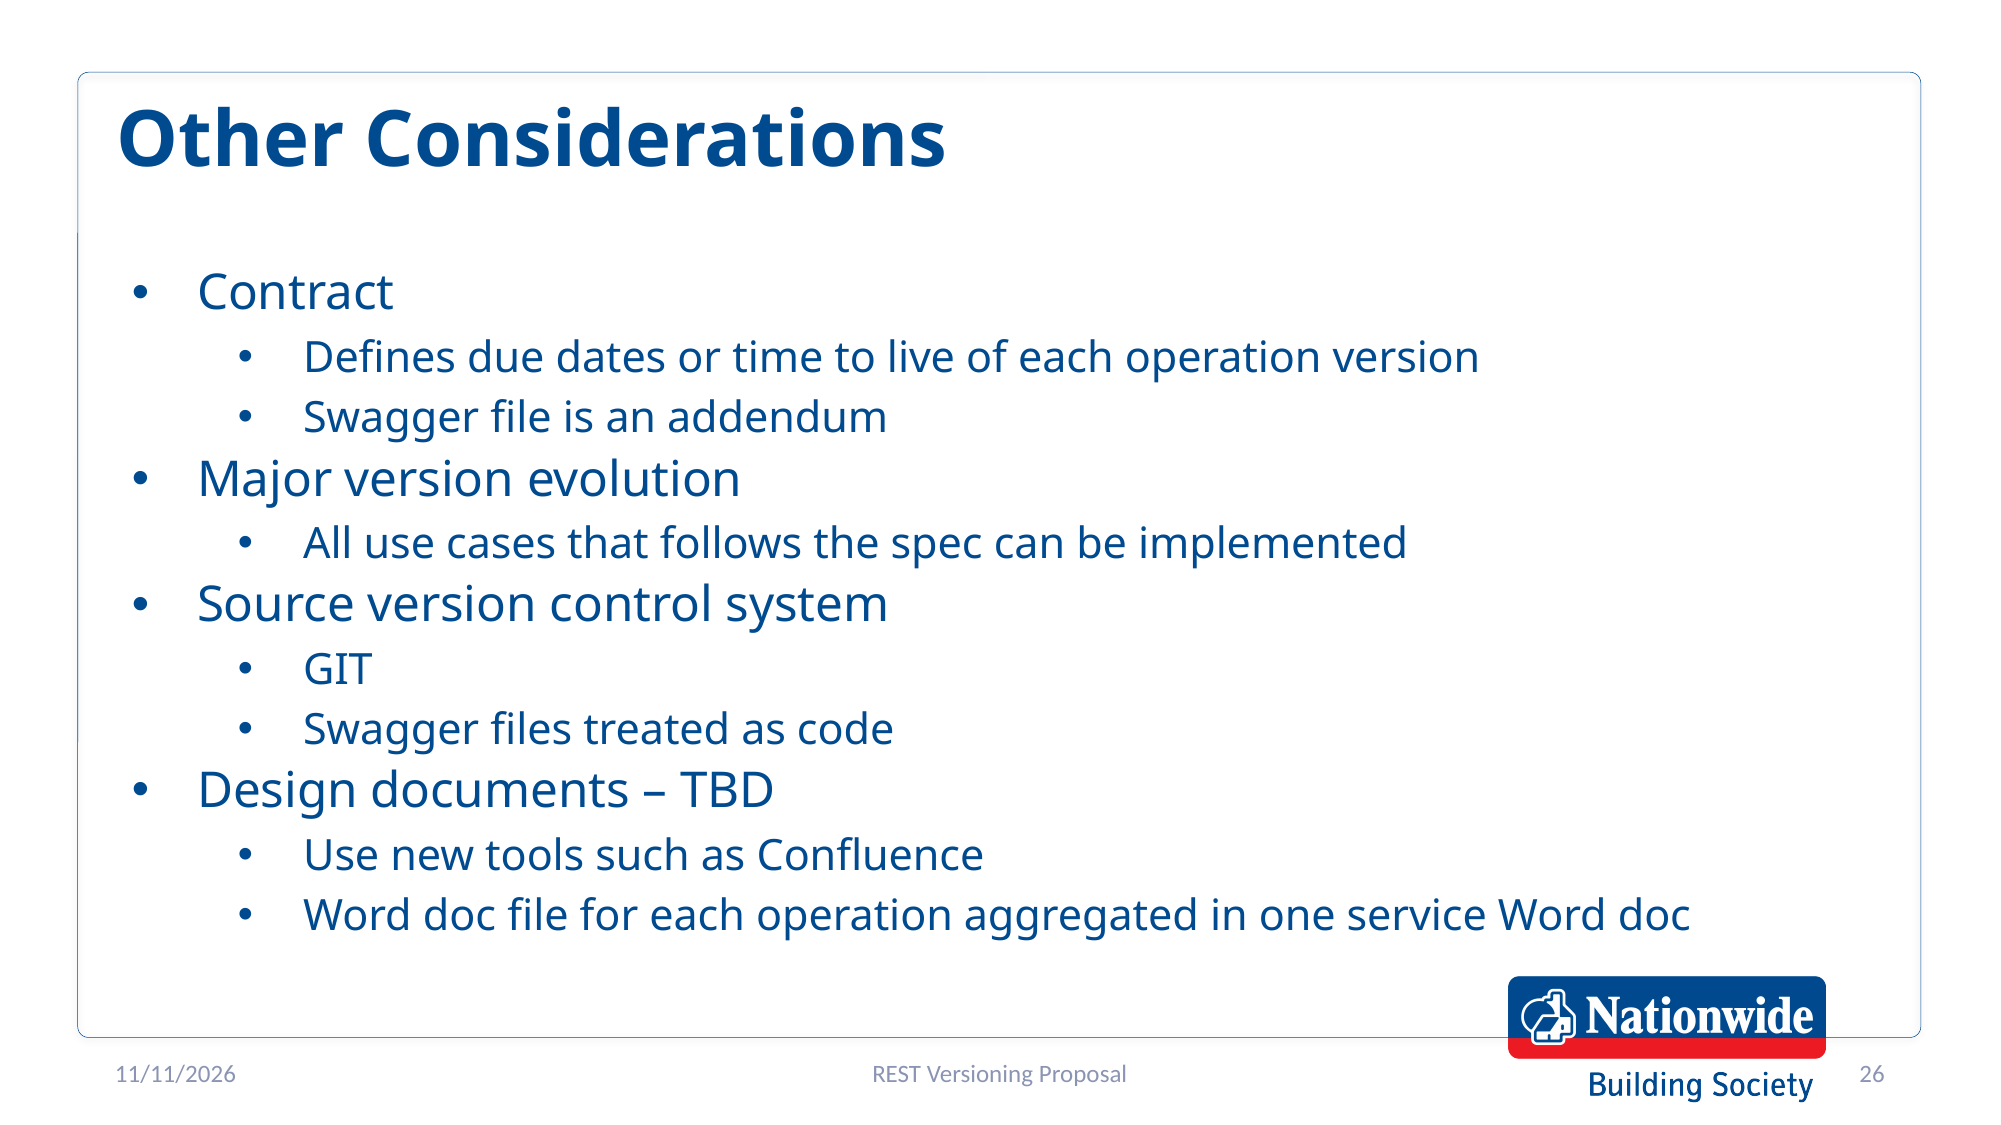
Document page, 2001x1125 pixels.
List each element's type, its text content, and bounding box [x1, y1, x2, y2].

slide_number 26 [1433, 1042, 1900, 1103]
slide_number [99, 1042, 567, 1103]
footer REST Versioning Proposal [683, 1042, 1317, 1103]
picture [1507, 975, 1826, 1042]
list Contract Defines due dates or time to live of each operation version Swagger file is an addendum Major version evolution All use cases that follows the spec can be implemented Source version control system GIT Swagger files treated as code Design documents – TBD Use new tools such as Confluence Word doc file for each operation aggregated in one service Word doc [116, 259, 1880, 954]
title Other Considerations [116, 106, 1880, 210]
